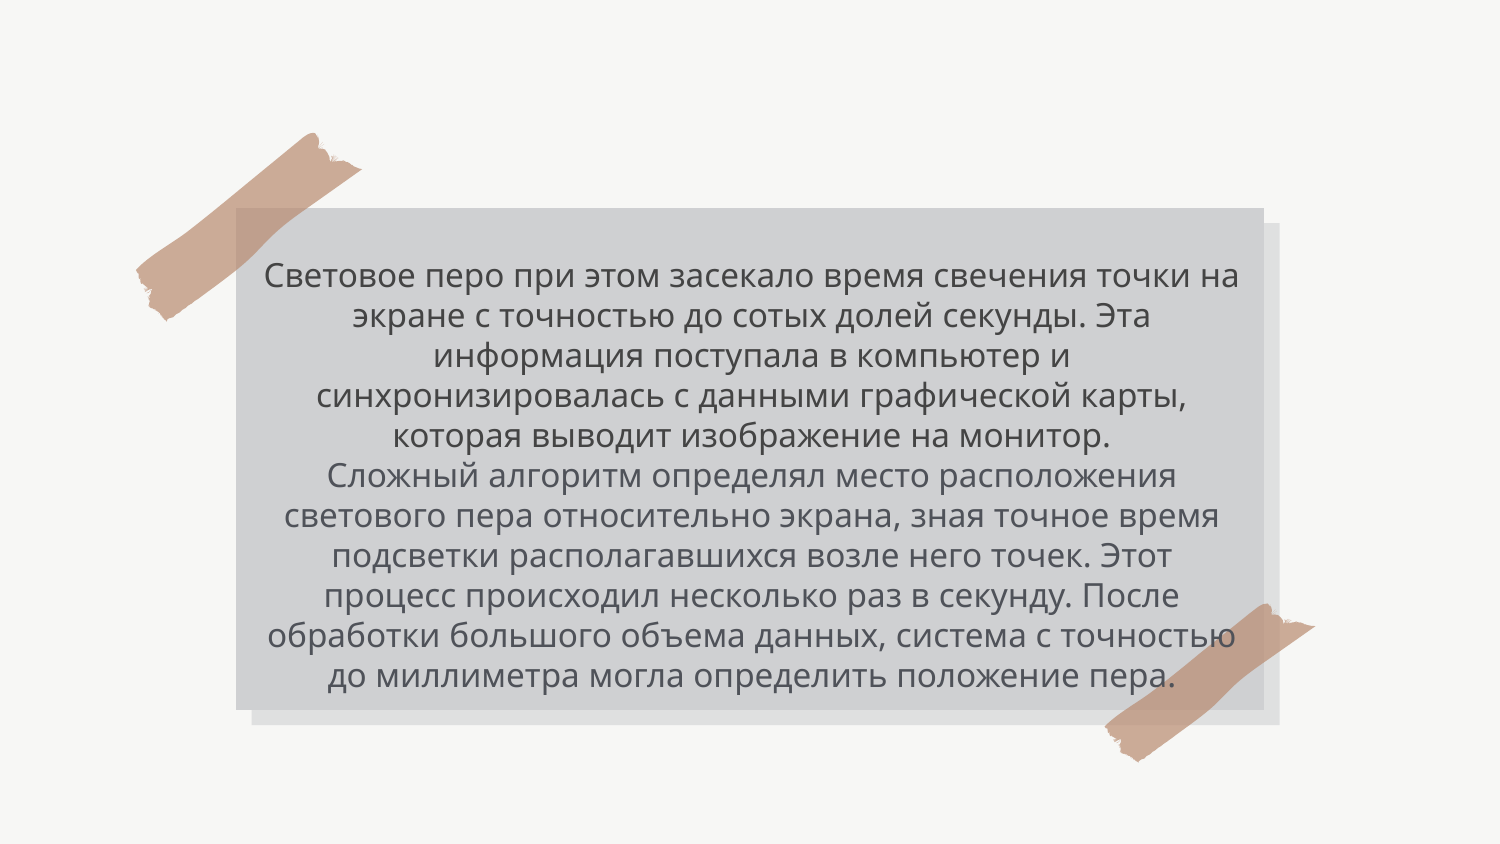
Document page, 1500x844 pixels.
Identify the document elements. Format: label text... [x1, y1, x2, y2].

text_box Световое перо при этом засекало время свечения точки на экране с точностью до сотых долей секунды. Эта информация поступала в компьютер и синхронизировалась с данными графической карты, которая выводит изображение на монитор. Сложный алгоритм определял место расположения светового пера относительно экрана, зная точное время подсветки располагавшихся возле него точек. Этот процесс происходил несколько раз в секунду. После обработки большого объема данных, система с точностью до миллиметра могла определить положение пера. [245, 247, 1259, 701]
